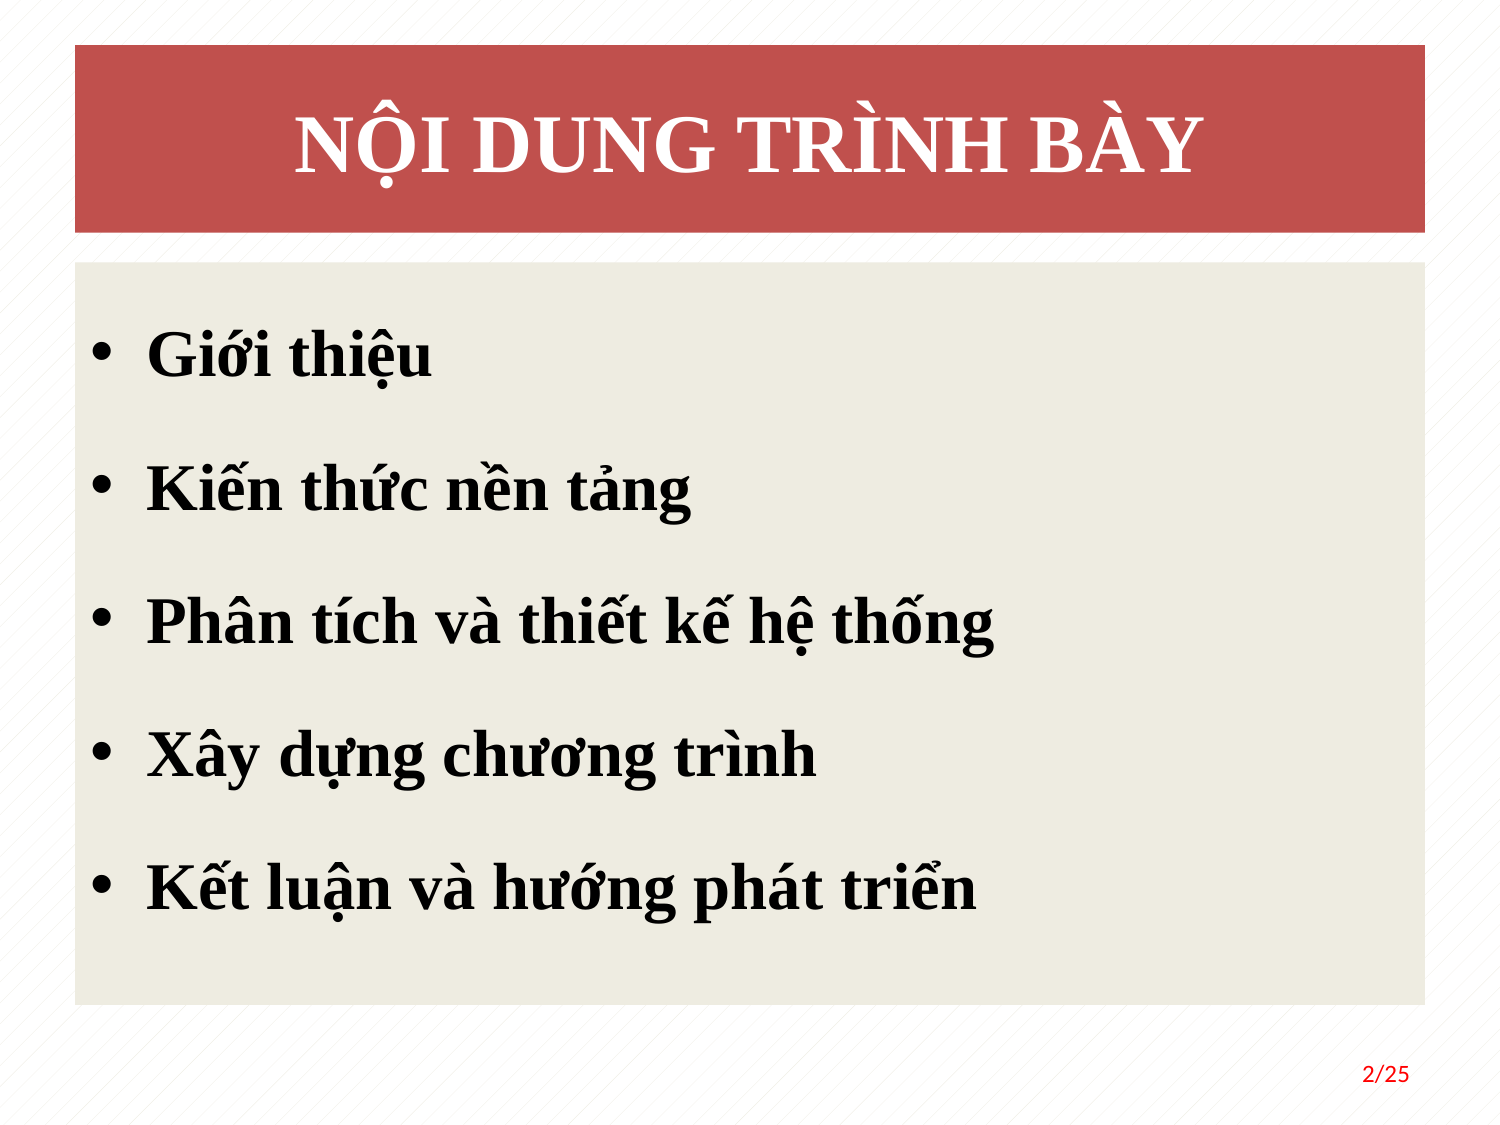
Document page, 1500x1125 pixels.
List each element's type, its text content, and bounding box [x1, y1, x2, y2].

title NỘI DUNG TRÌNH BÀY [75, 45, 1425, 233]
slide_number 2/25 [1074, 1042, 1425, 1103]
list Giới thiệu Kiến thức nền tảng Phân tích và thiết kế hệ thống Xây dựng chương trình Kết luận và hướng phát triển [75, 262, 1425, 1005]
